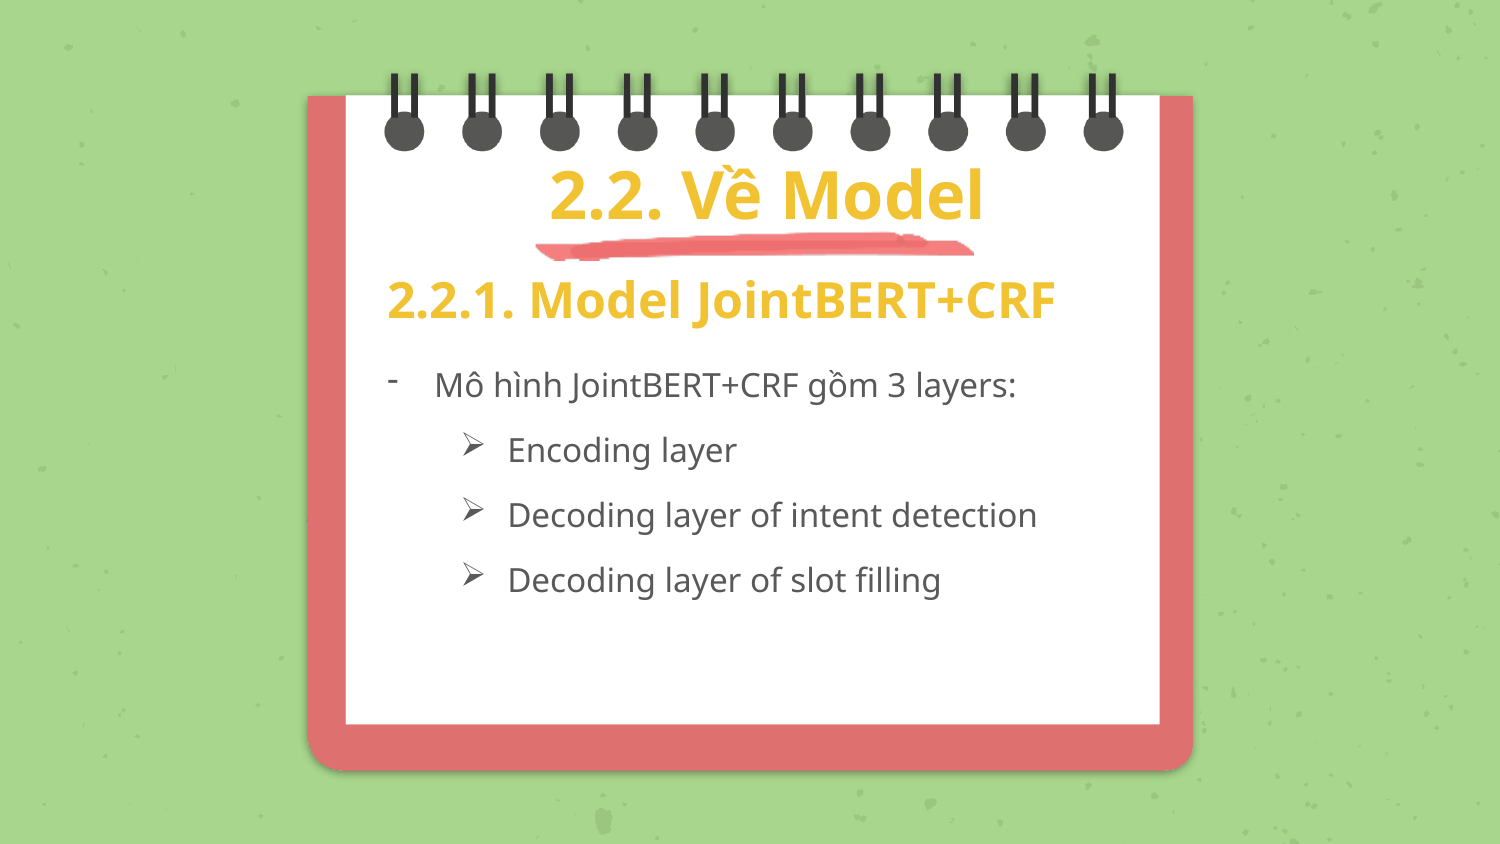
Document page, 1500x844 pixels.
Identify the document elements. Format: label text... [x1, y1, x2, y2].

subtitle Mô hình JointBERT+CRF gồm 3 layers: Encoding layer Decoding layer of intent detection Decoding layer of slot filling [372, 348, 1171, 719]
text_box 2.2.1. Model JointBERT+CRF [372, 253, 1133, 348]
title 2.2. Về Model [534, 137, 1110, 232]
picture [307, 73, 1193, 771]
